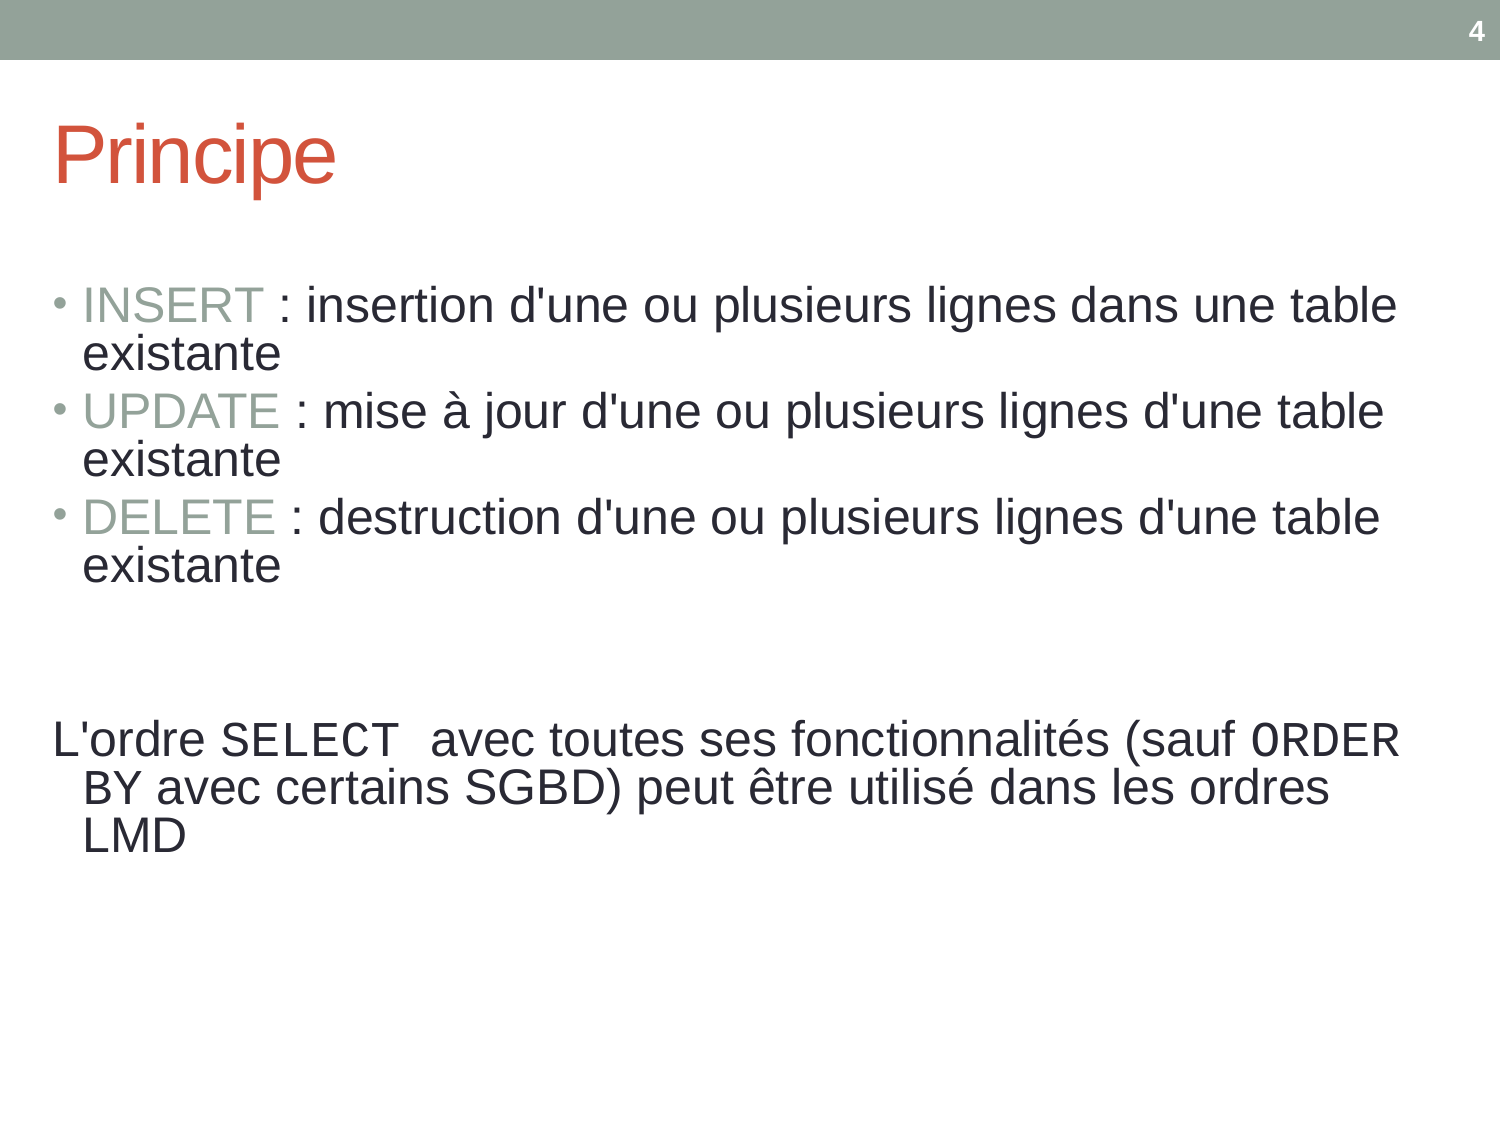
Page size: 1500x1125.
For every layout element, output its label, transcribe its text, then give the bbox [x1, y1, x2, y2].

list INSERT : insertion d'une ou plusieurs lignes dans une table existante UPDATE : mise à jour d'une ou plusieurs lignes d'une table existante DELETE : destruction d'une ou plusieurs lignes d'une table existante L'ordre SELECT avec toutes ses fonctionnalités (sauf ORDER BY avec certains SGBD) peut être utilisé dans les ordres LMD [37, 277, 1463, 1097]
title Principe [37, 69, 1468, 232]
slide_number 4 [1391, 3, 1500, 57]
